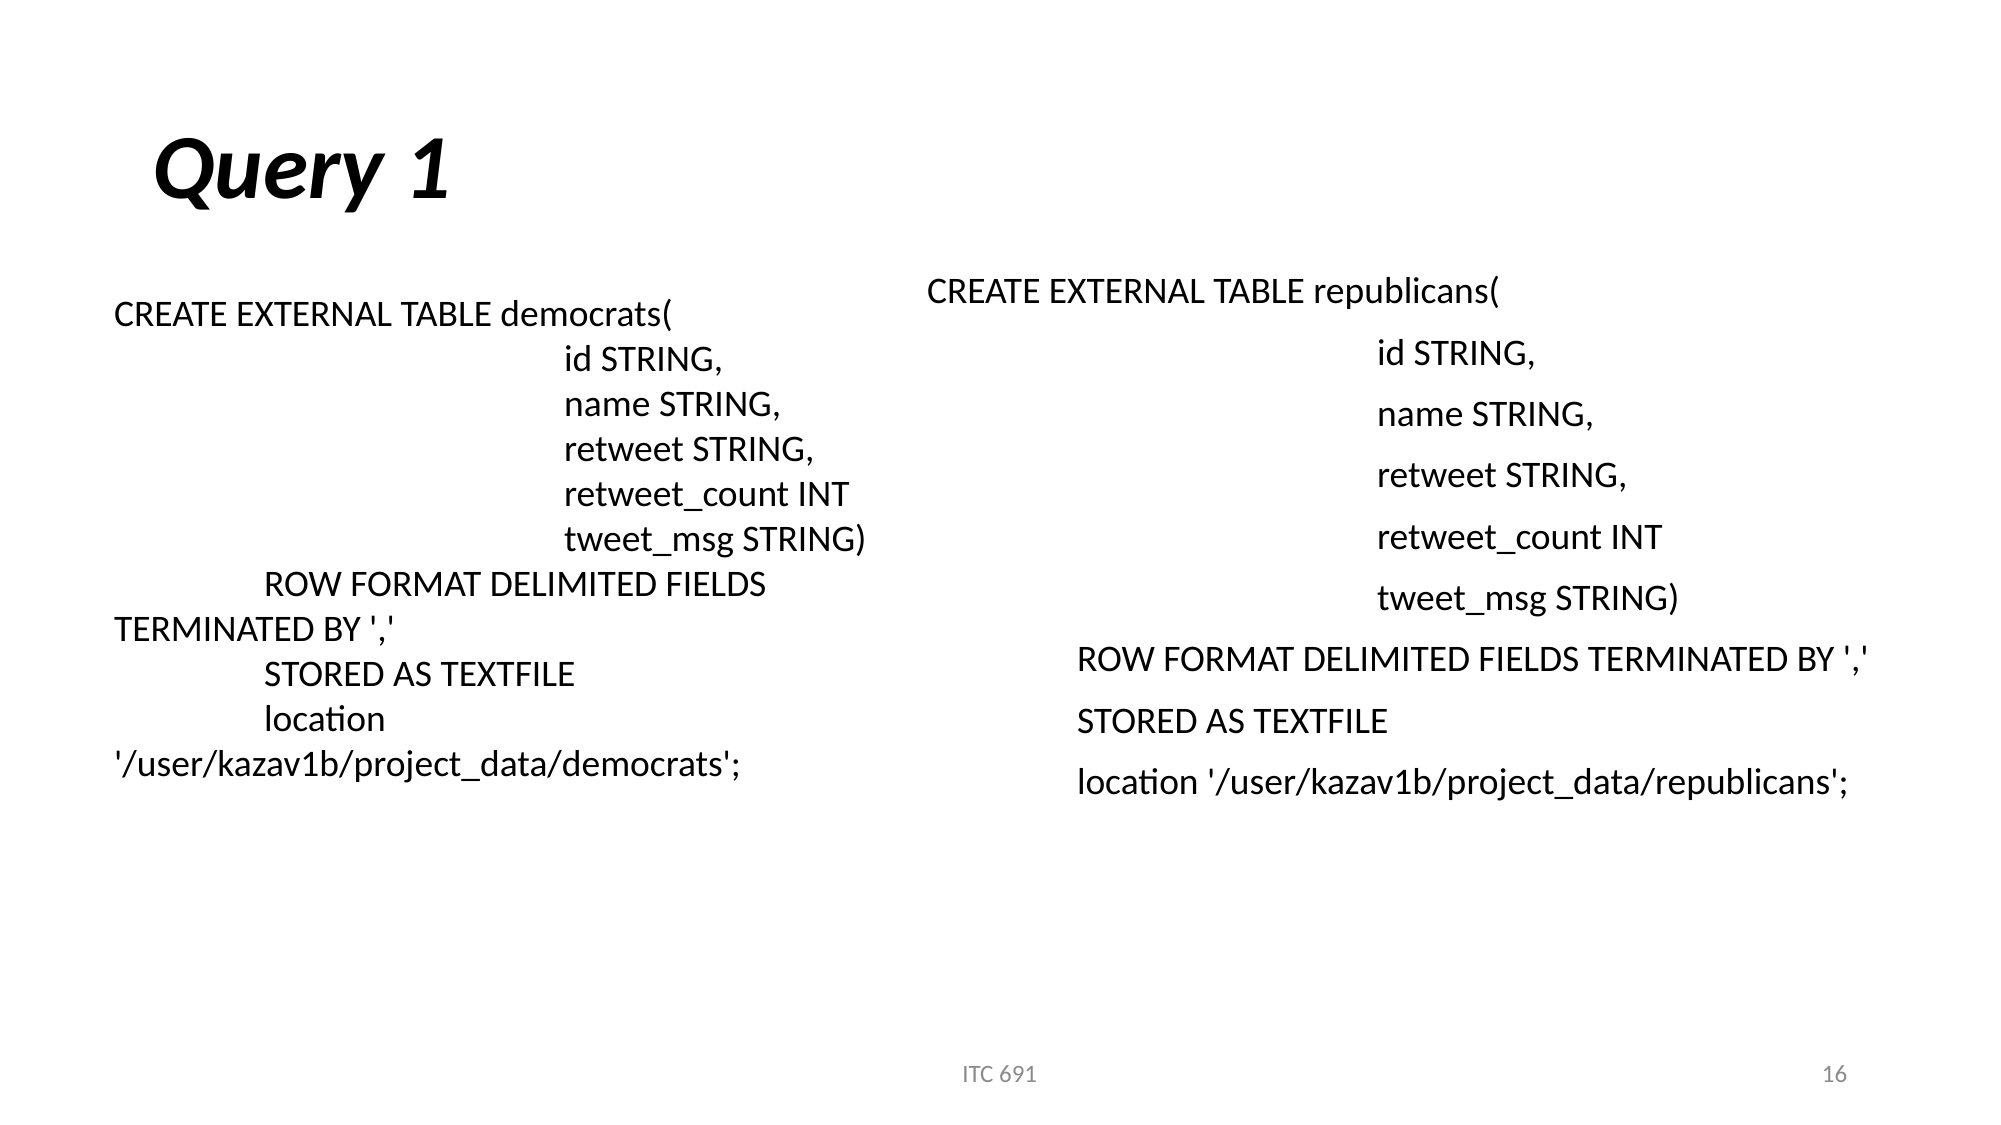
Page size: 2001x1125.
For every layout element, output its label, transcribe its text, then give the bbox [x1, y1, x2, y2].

text_box CREATE EXTERNAL TABLE democrats( id STRING, name STRING, retweet STRING, retweet_count INT tweet_msg STRING) ROW FORMAT DELIMITED FIELDS TERMINATED BY ',' STORED AS TEXTFILE location '/user/kazav1b/project_data/democrats'; [99, 281, 885, 791]
slide_number 16 [1412, 1042, 1863, 1103]
title Query 1 [137, 59, 1863, 278]
list CREATE EXTERNAL TABLE republicans( id STRING, name STRING, retweet STRING, retweet_count INT tweet_msg STRING) ROW FORMAT DELIMITED FIELDS TERMINATED BY ',' STORED AS TEXTFILE location '/user/kazav1b/project_data/republicans'; [912, 264, 1913, 814]
footer ITC 691 [662, 1042, 1338, 1103]
